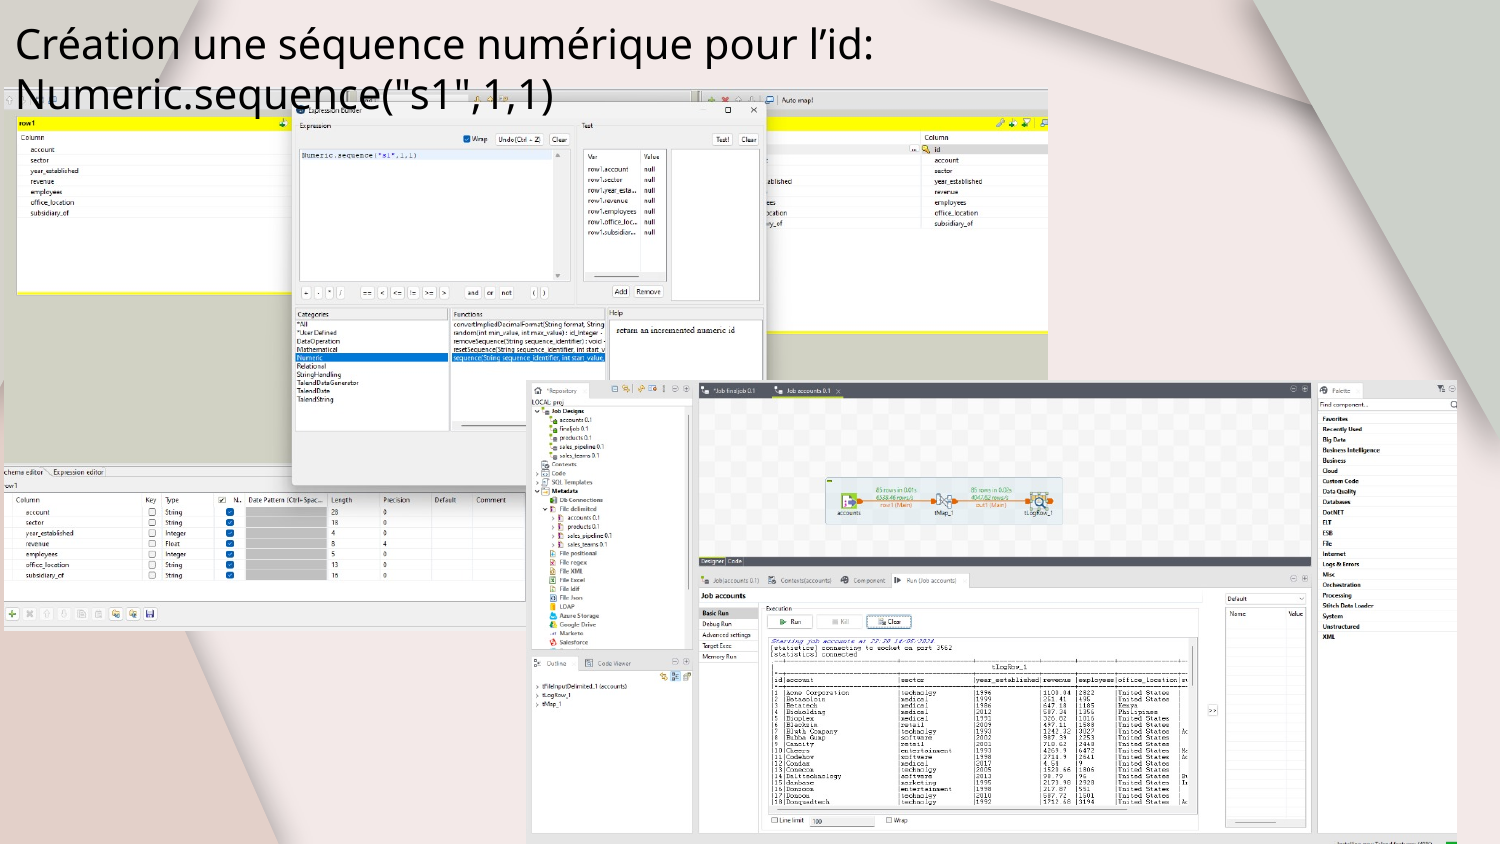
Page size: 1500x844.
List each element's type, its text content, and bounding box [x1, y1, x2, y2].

text_box Création une séquence numérique pour l’id: Numeric.sequence("s1",1,1) [0, 10, 1415, 126]
picture [4, 87, 1457, 844]
